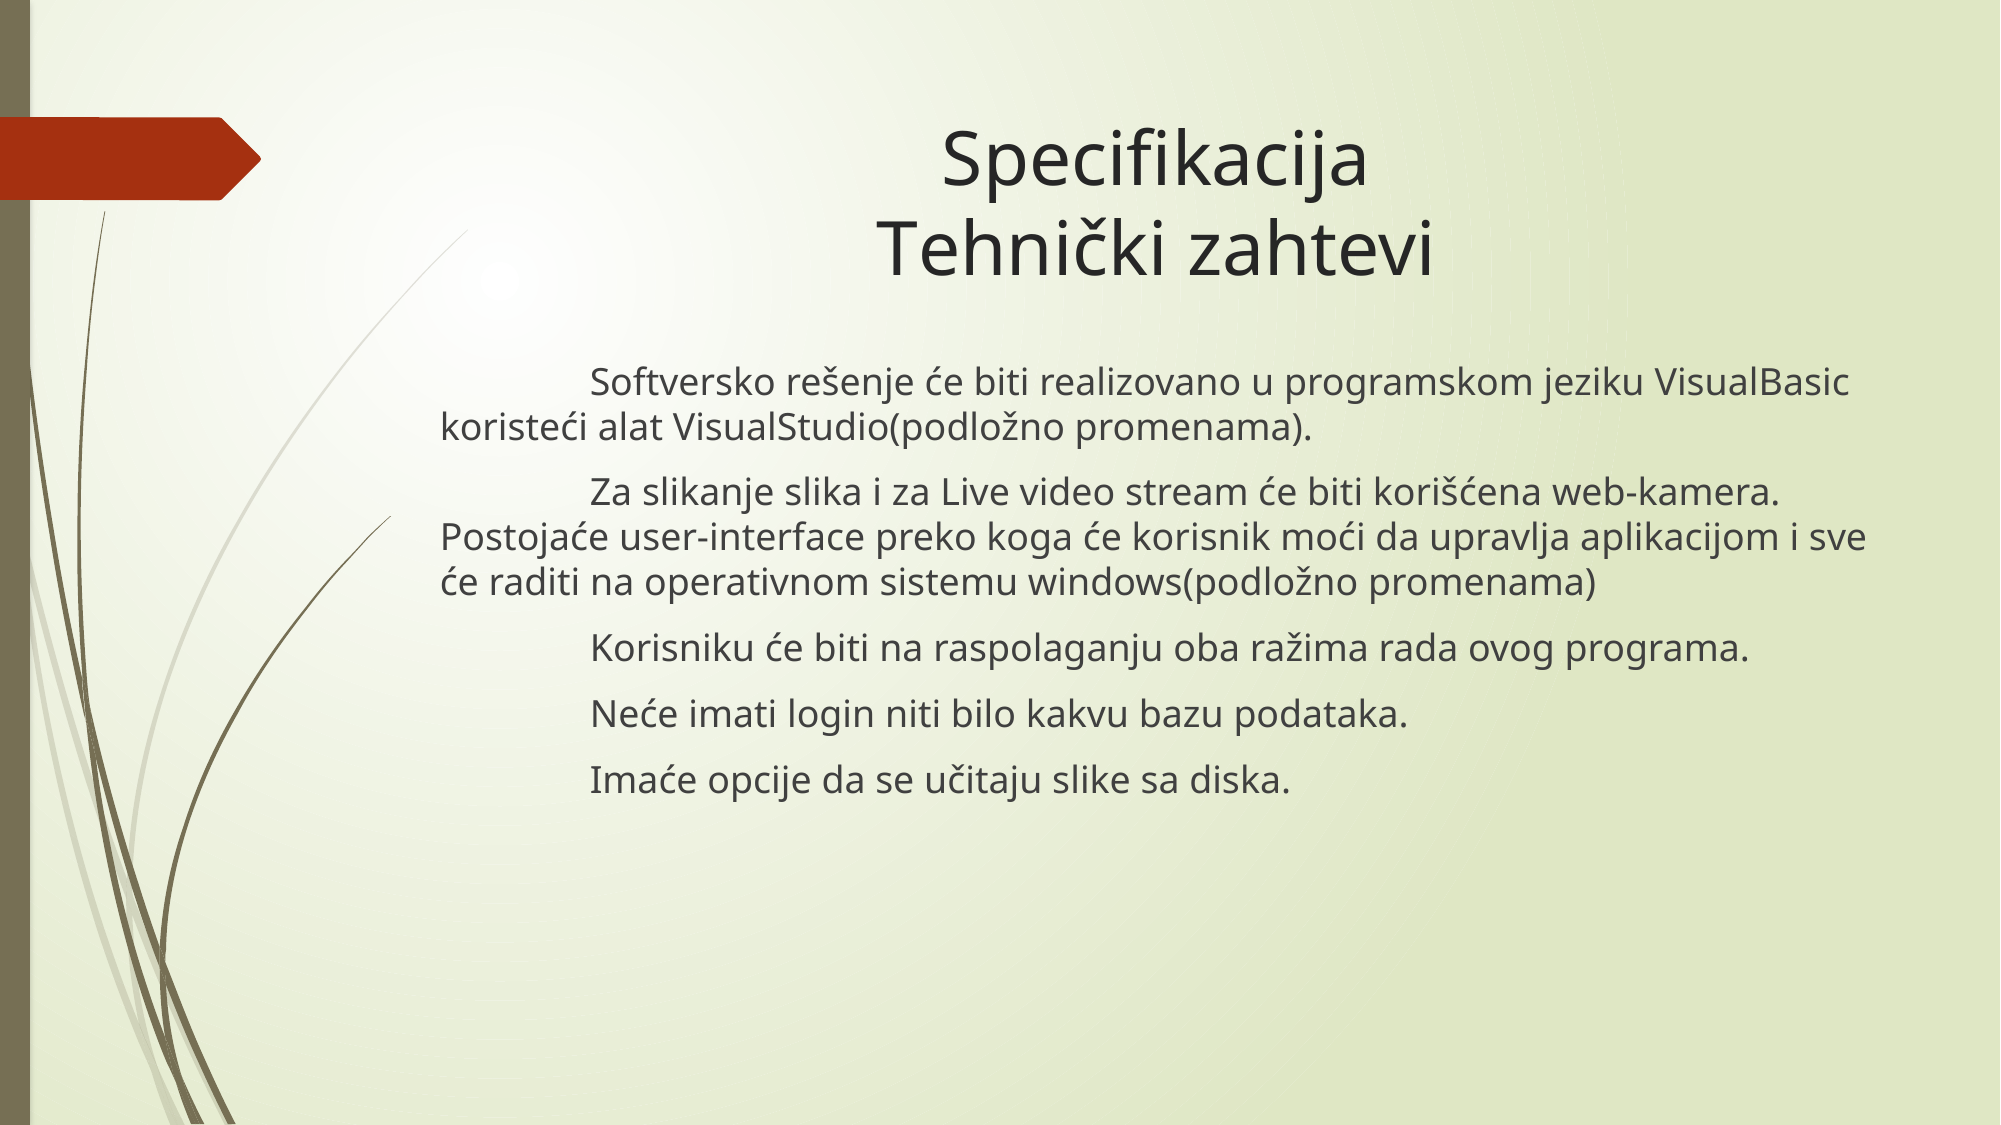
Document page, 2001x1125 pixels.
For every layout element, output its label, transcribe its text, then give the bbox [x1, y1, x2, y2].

title Specifikacija Tehnički zahtevi [425, 102, 1888, 313]
list Softversko rešenje će biti realizovano u programskom jeziku VisualBasic koristeći alat VisualStudio(podložno promenama). Za slikanje slika i za Live video stream će biti korišćena web-kamera. Postojaće user-interface preko koga će korisnik moći da upravlja aplikacijom i sve će raditi na operativnom sistemu windows(podložno promenama) Korisniku će biti na raspolaganju oba ražima rada ovog programa. Neće imati login niti bilo kakvu bazu podataka. Imaće opcije da se učitaju slike sa diska. [424, 350, 1888, 970]
